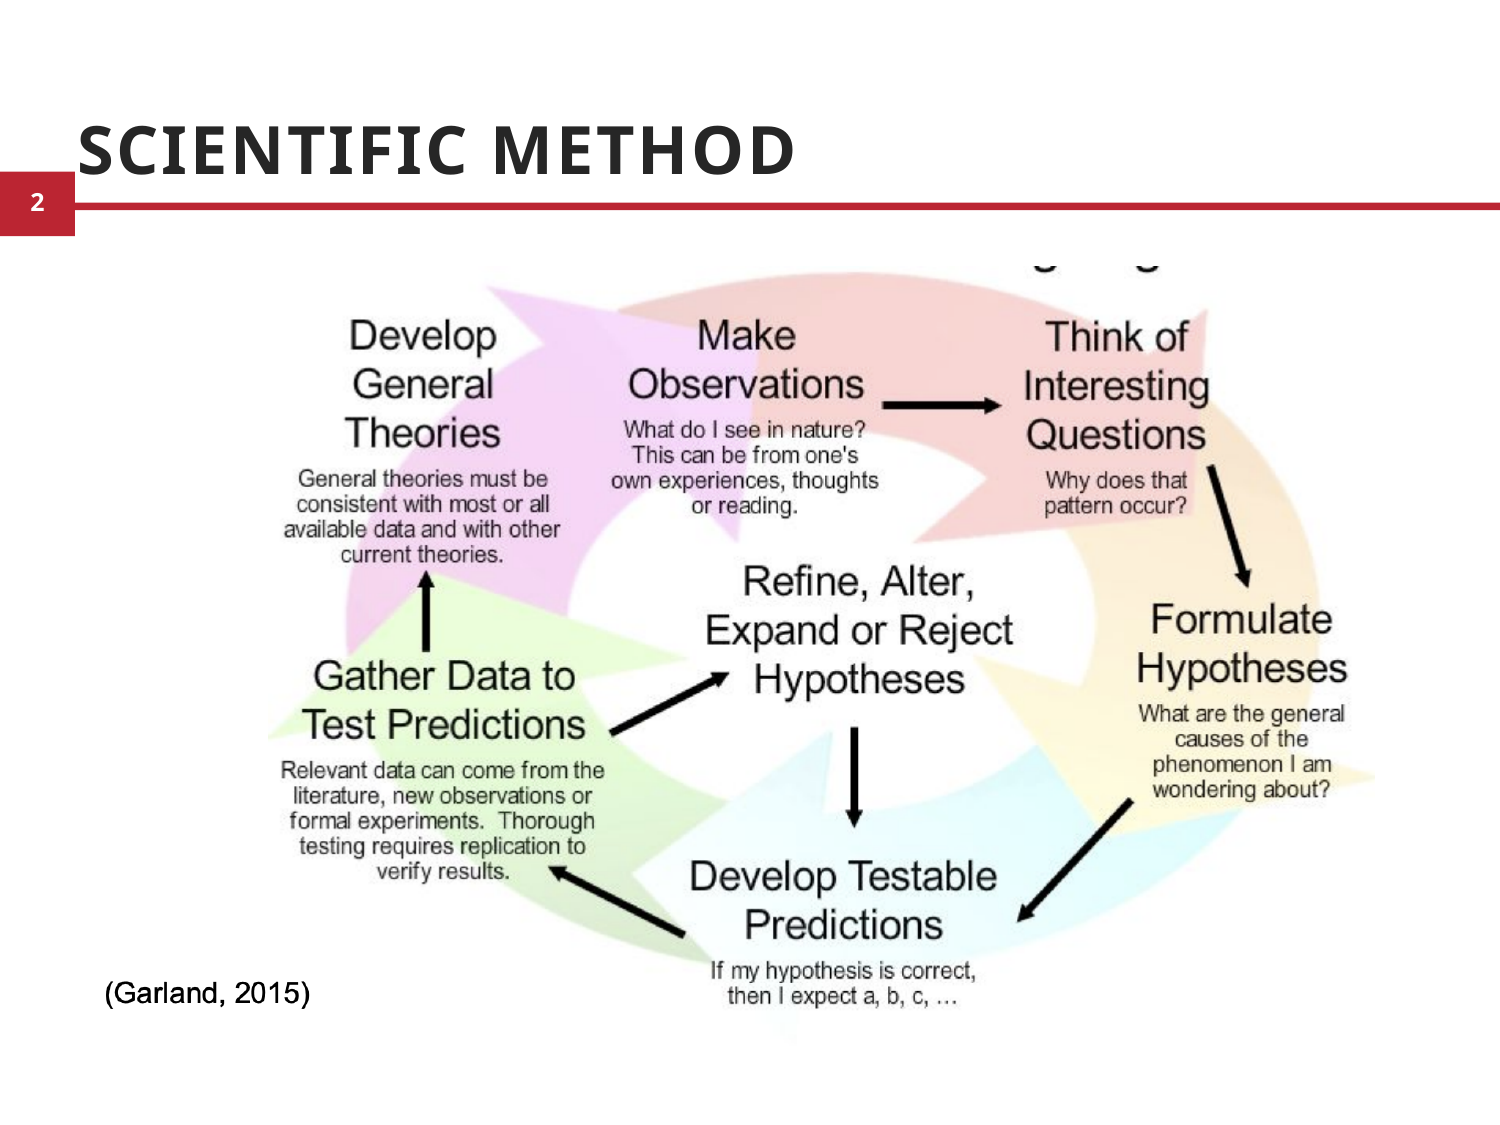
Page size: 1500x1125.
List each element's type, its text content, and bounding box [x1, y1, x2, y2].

title Scientific Method [75, 0, 1425, 188]
picture [99, 249, 1376, 1069]
